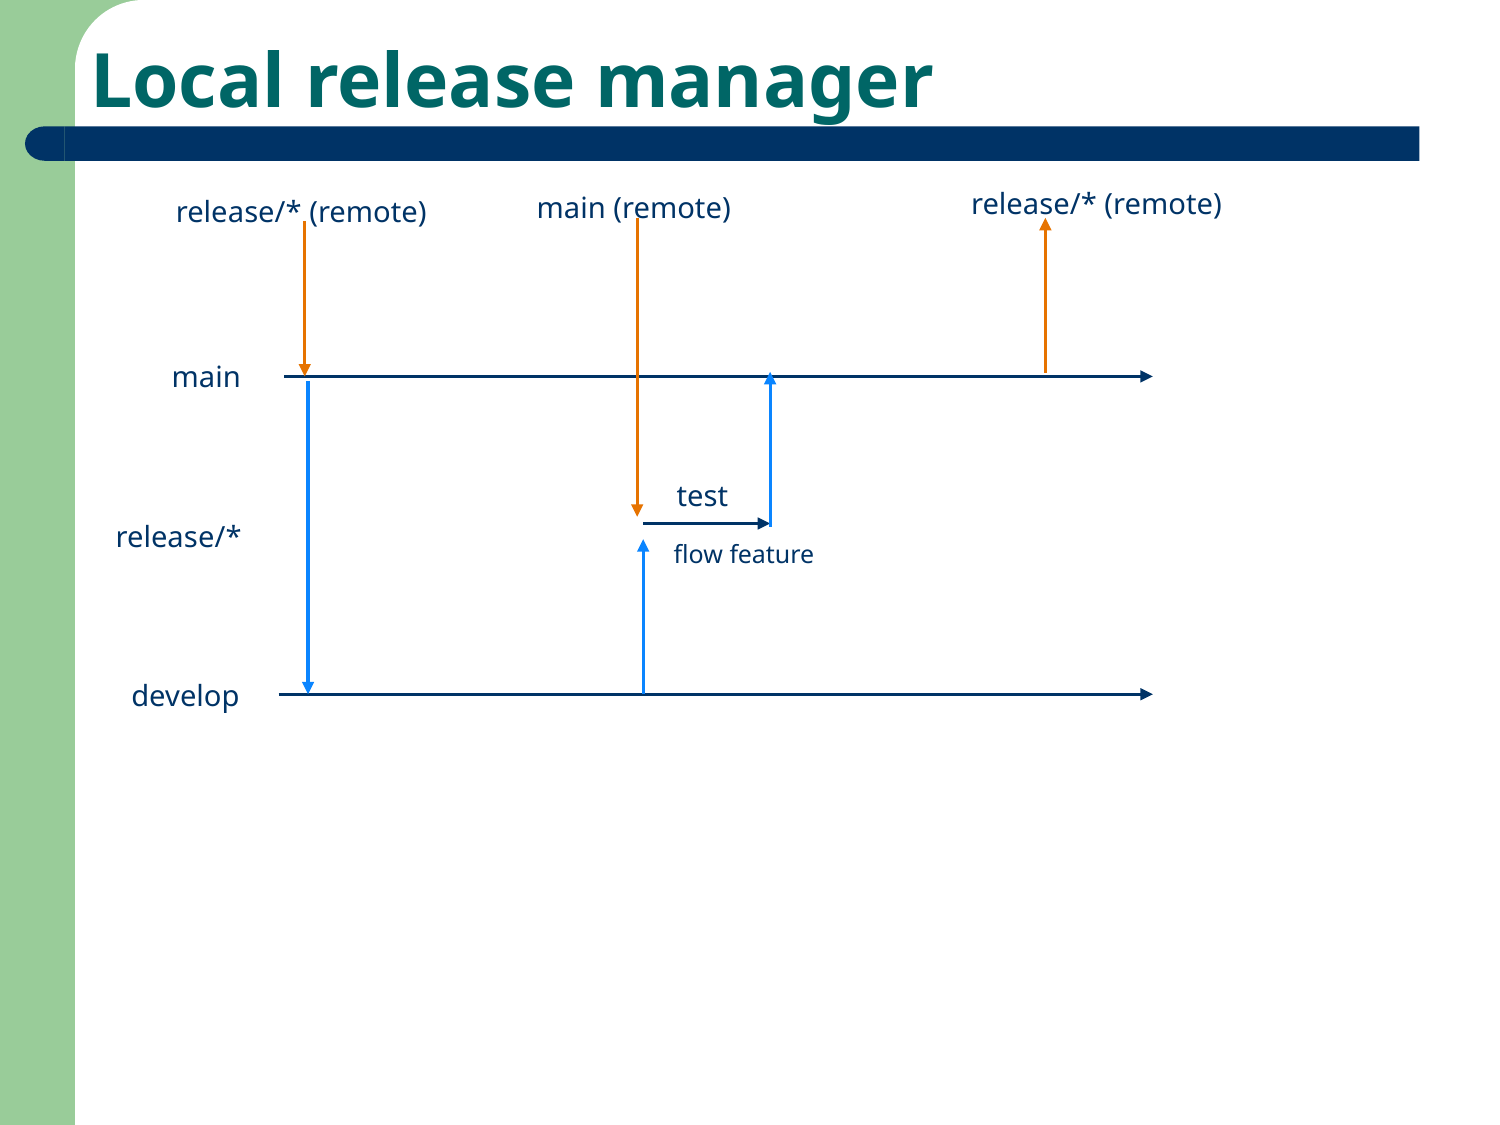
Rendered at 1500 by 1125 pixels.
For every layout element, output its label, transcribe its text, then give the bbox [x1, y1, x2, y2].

text_box flow feature [658, 531, 830, 576]
text_box release/* (remote) [938, 177, 1255, 228]
text_box main (remote) [497, 182, 770, 232]
title Local release manager [74, 18, 1500, 132]
text_box main [156, 351, 256, 401]
text_box release/* [100, 510, 257, 561]
text_box develop [116, 670, 255, 720]
text_box test [661, 469, 744, 520]
text_box release/* (remote) [160, 185, 442, 236]
